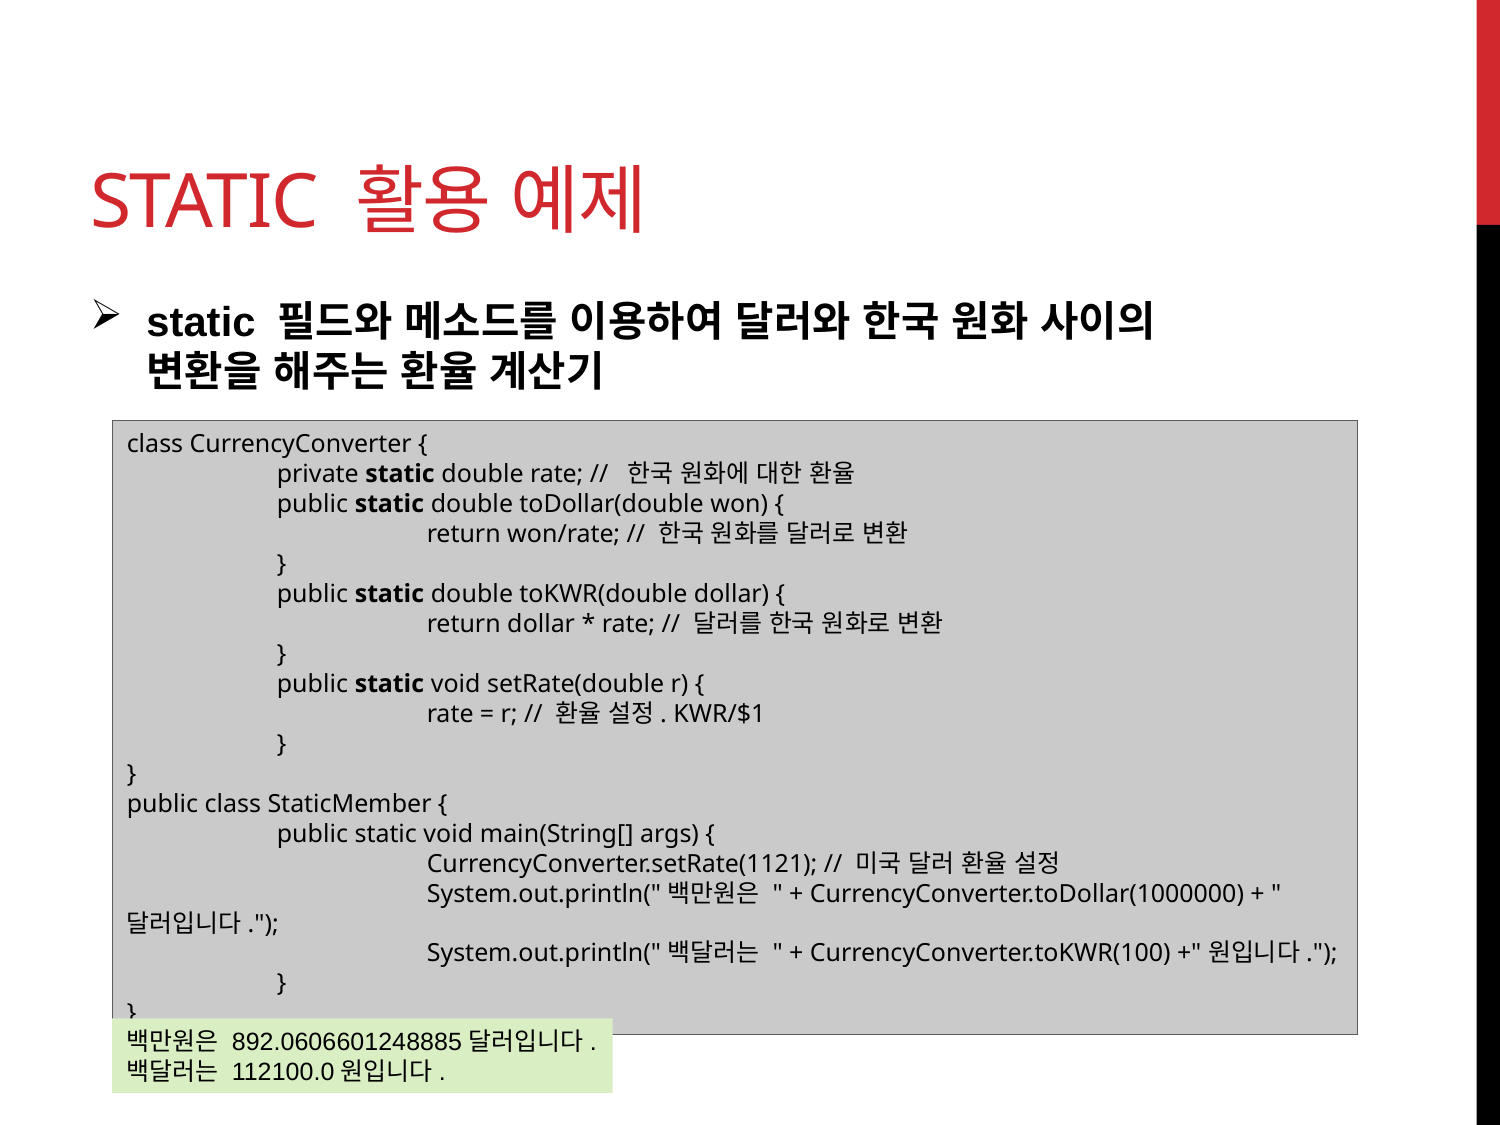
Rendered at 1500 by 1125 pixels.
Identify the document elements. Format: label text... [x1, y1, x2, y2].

title static 활용 예제 [75, 25, 1471, 250]
text_box 백만원은 892.0606601248885달러입니다. 백달러는 112100.0원입니다. [112, 1018, 613, 1093]
text_box class CurrencyConverter { private static double rate; // 한국 원화에 대한 환율 public static double toDollar(double won) { return won/rate; // 한국 원화를 달러로 변환 } public static double toKWR(double dollar) { return dollar * rate; // 달러를 한국 원화로 변환 } public static void setRate(double r) { rate = r; // 환율 설정. KWR/$1 } } public class StaticMember { public static void main(String[] args) { CurrencyConverter.setRate(1121); // 미국 달러 환율 설정 System.out.println("백만원은 " + CurrencyConverter.toDollar(1000000) + "달러입니다."); System.out.println("백달러는 " + CurrencyConverter.toKWR(100) +"원입니다."); } } [112, 420, 1358, 1035]
list static 필드와 메소드를 이용하여 달러와 한국 원화 사이의 변환을 해주는 환율 계산기 [75, 287, 1325, 1005]
